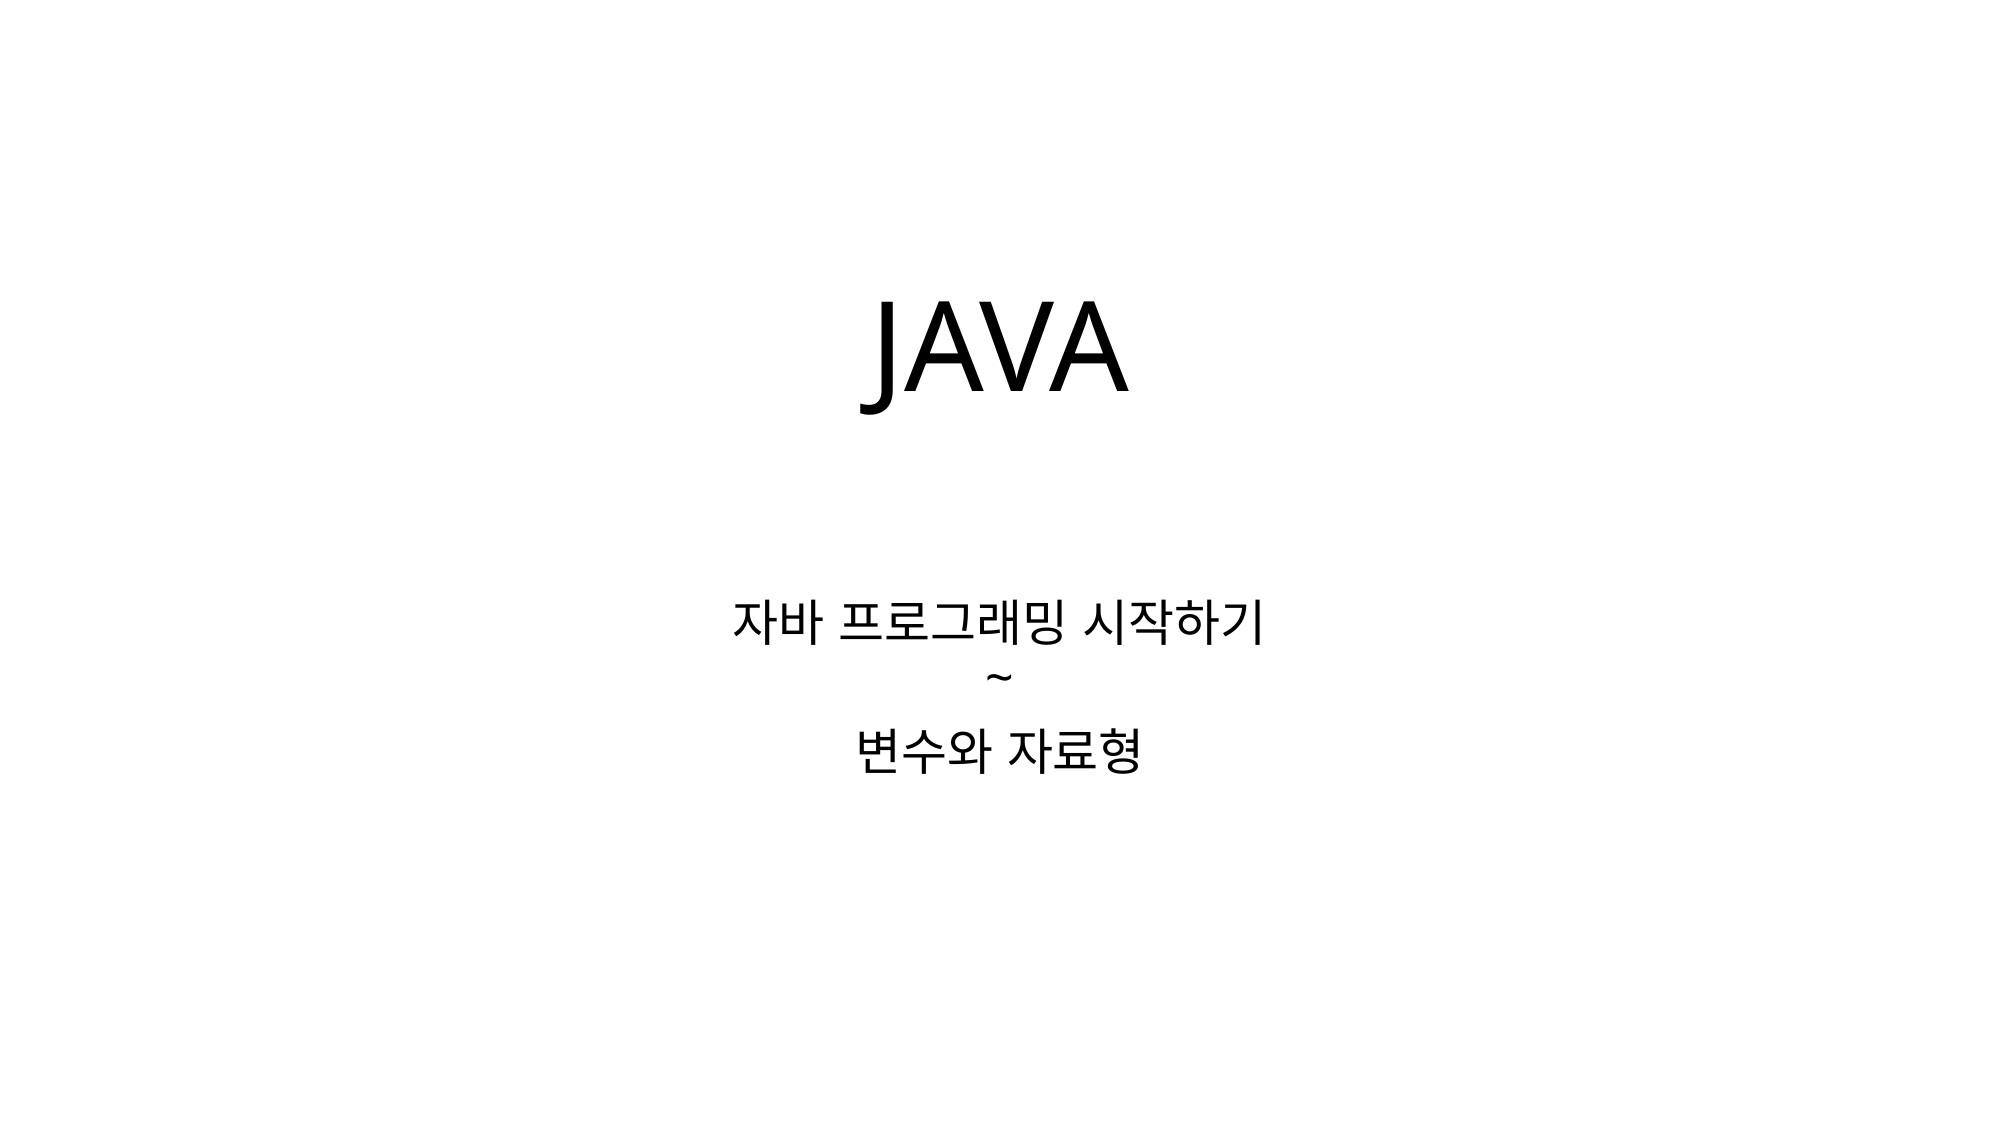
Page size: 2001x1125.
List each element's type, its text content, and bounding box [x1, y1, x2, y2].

subtitle 자바 프로그래밍 시작하기 ~ 변수와 자료형 [249, 590, 1750, 863]
title JAVA [249, 184, 1750, 576]
